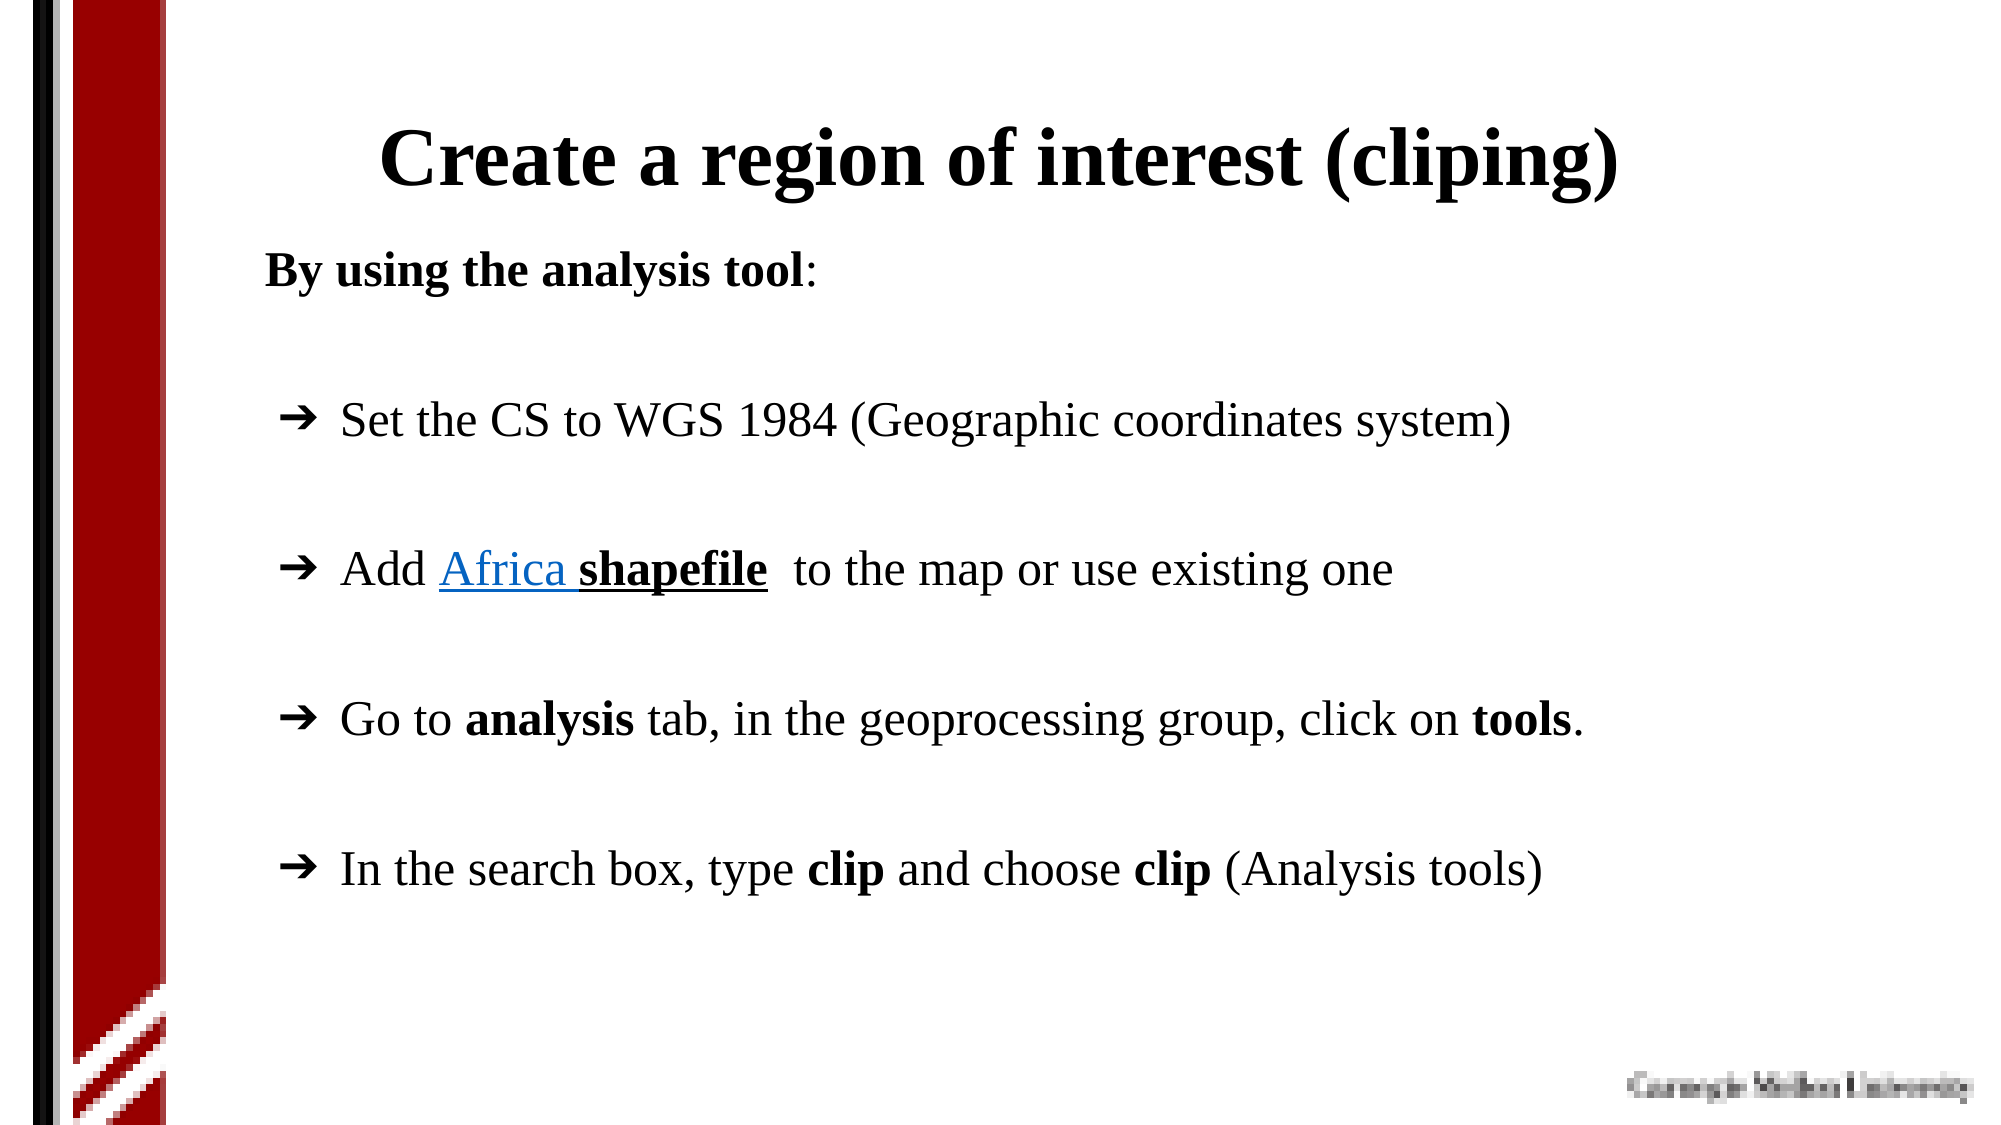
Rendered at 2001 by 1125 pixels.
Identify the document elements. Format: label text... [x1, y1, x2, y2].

picture [0, 0, 2001, 1125]
subtitle By using the analysis tool: Set the CS to WGS 1984 (Geographic coordinates system) Add Africa shapefile to the map or use existing one Go to analysis tab, in the geoprocessing group, click on tools. In the search box, type clip and choose clip (Analysis tools) [249, 235, 1750, 1045]
title Create a region of interest (cliping) [249, 52, 1750, 211]
